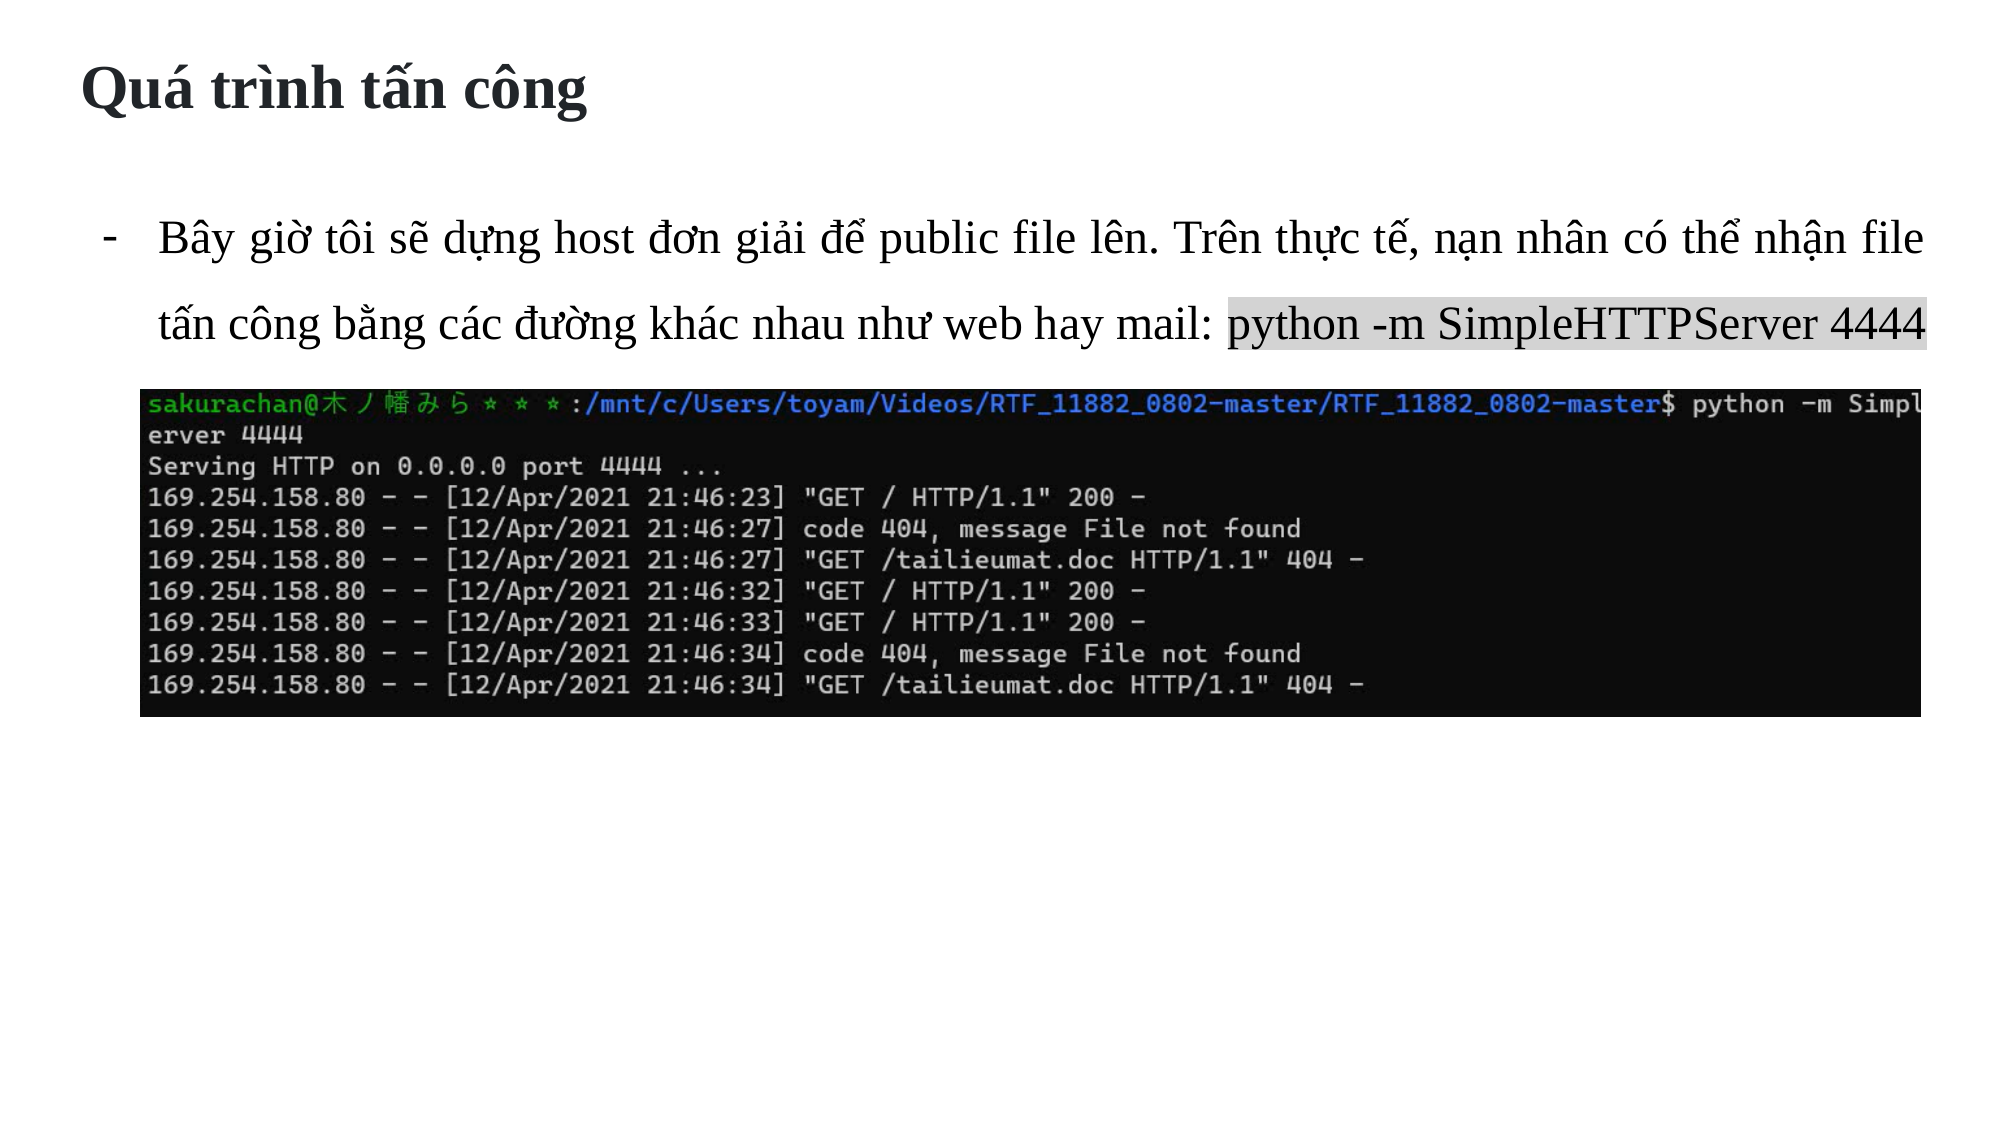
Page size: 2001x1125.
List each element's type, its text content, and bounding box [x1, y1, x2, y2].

text_box Bây giờ tôi sẽ dựng host đơn giải để public file lên. Trên thực tế, nạn nhân có thể nhận file tấn công bằng các đường khác nhau như web hay mail: python -m SimpleHTTPServer 4444 [87, 169, 1943, 357]
picture [140, 389, 1921, 717]
text_box Quá trình tấn công [65, 38, 1147, 128]
